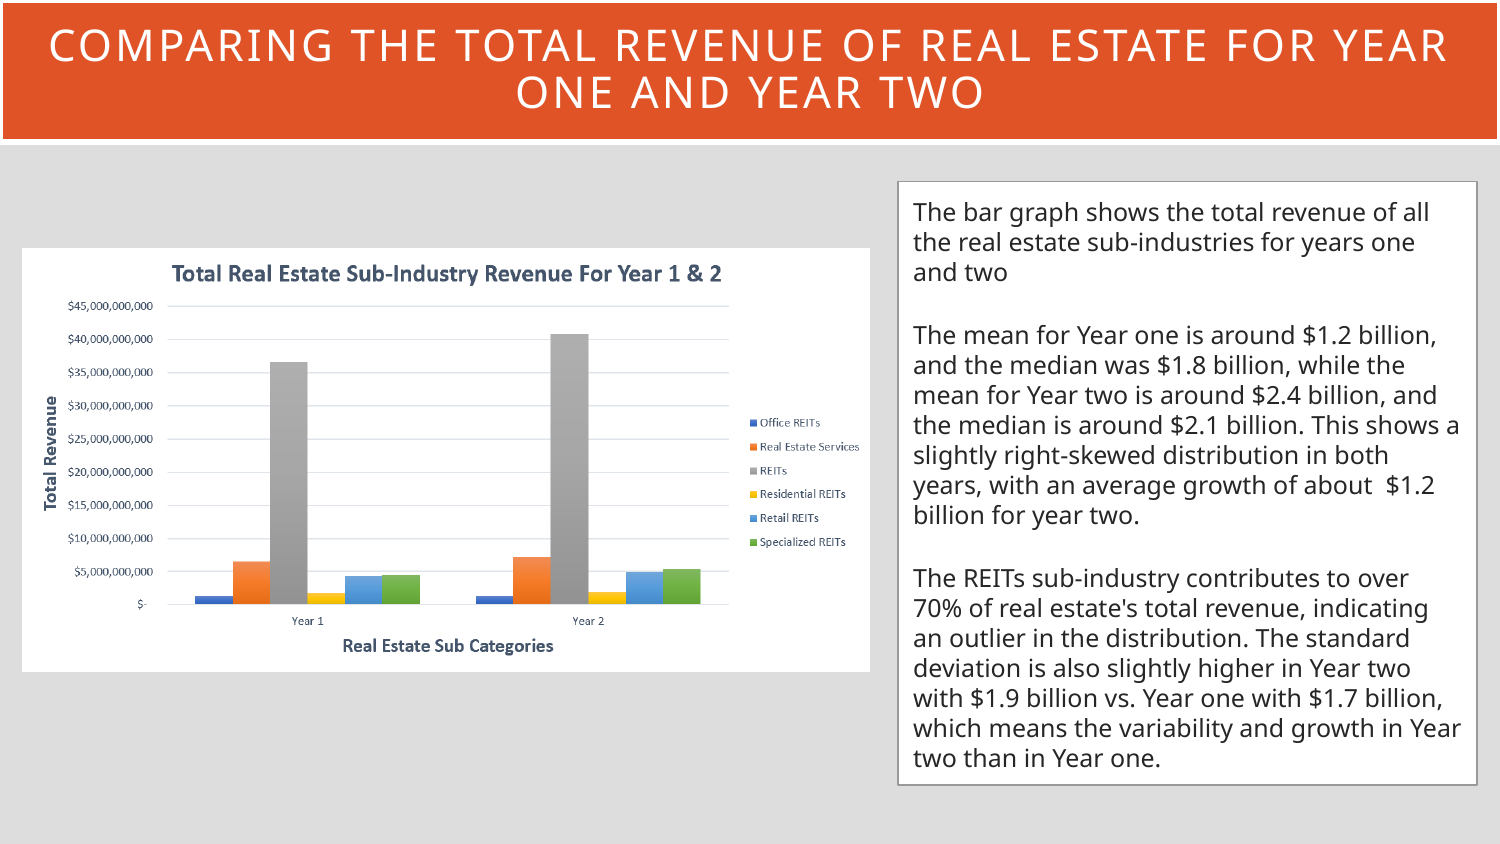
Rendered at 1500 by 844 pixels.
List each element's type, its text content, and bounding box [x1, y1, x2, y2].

list The bar graph shows the total revenue of all the real estate sub-industries for years one and two The mean for Year one is around $1.2 billion, and the median was $1.8 billion, while the mean for Year two is around $2.4 billion, and the median is around $2.1 billion. This shows a slightly right-skewed distribution in both years, with an average growth of about $1.2 billion for year two. The REITs sub-industry contributes to over 70% of real estate's total revenue, indicating an outlier in the distribution. The standard deviation is also slightly higher in Year two with $1.9 billion vs. Year one with $1.7 billion, which means the variability and growth in Year two than in Year one. [898, 181, 1478, 785]
picture [22, 248, 870, 672]
title Comparing the total Revenue of Real Estate for year one and year two [0, 0, 1500, 145]
